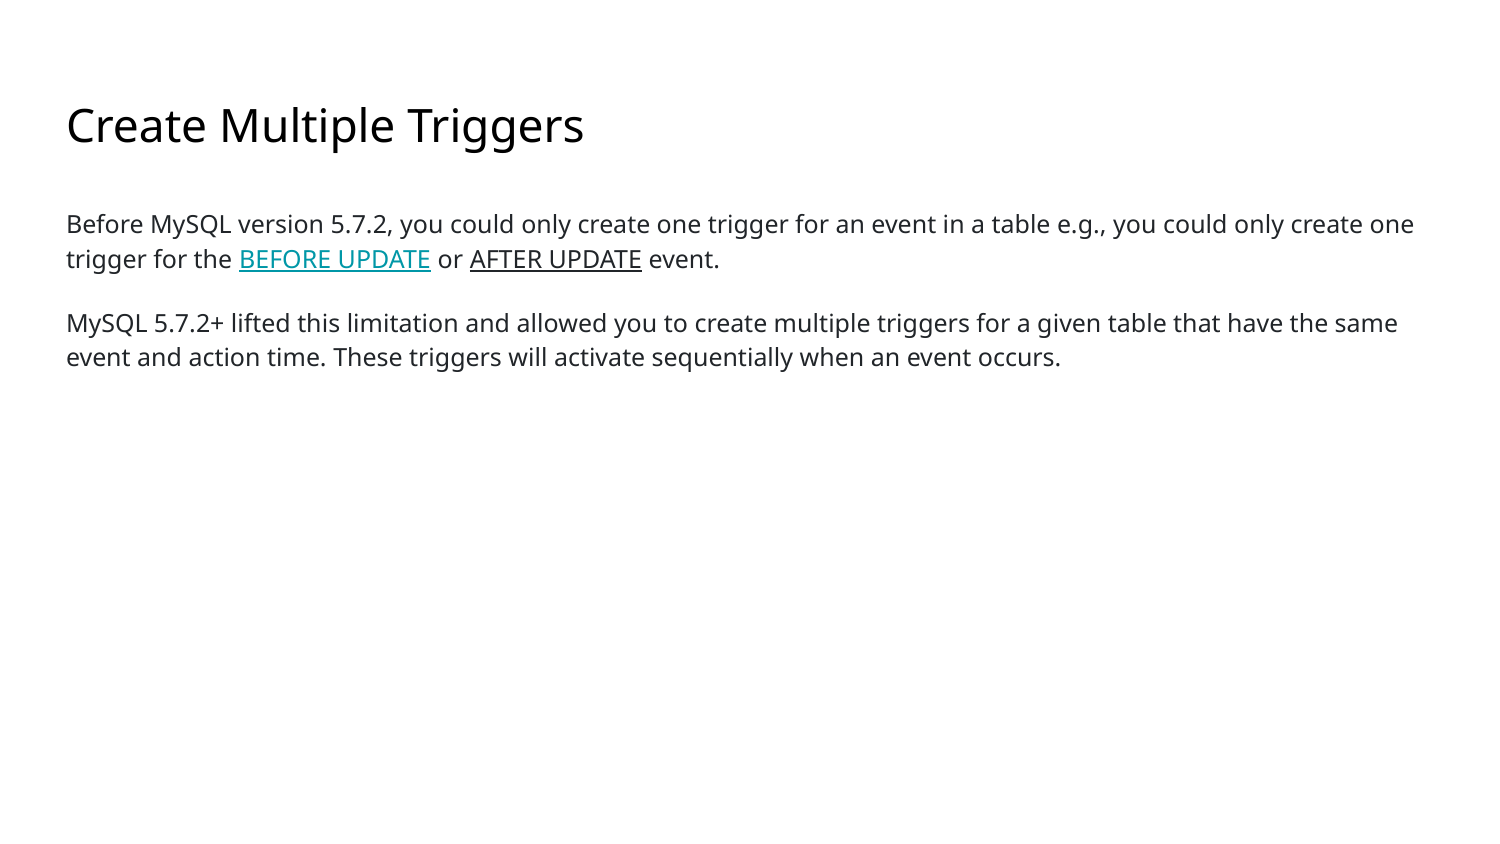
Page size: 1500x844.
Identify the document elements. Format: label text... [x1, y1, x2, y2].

list Before MySQL version 5.7.2, you could only create one trigger for an event in a table e.g., you could only create one trigger for the BEFORE UPDATE or AFTER UPDATE event. MySQL 5.7.2+ lifted this limitation and allowed you to create multiple triggers for a given table that have the same event and action time. These triggers will activate sequentially when an event occurs. [51, 189, 1449, 750]
title Create Multiple Triggers [51, 72, 1449, 167]
